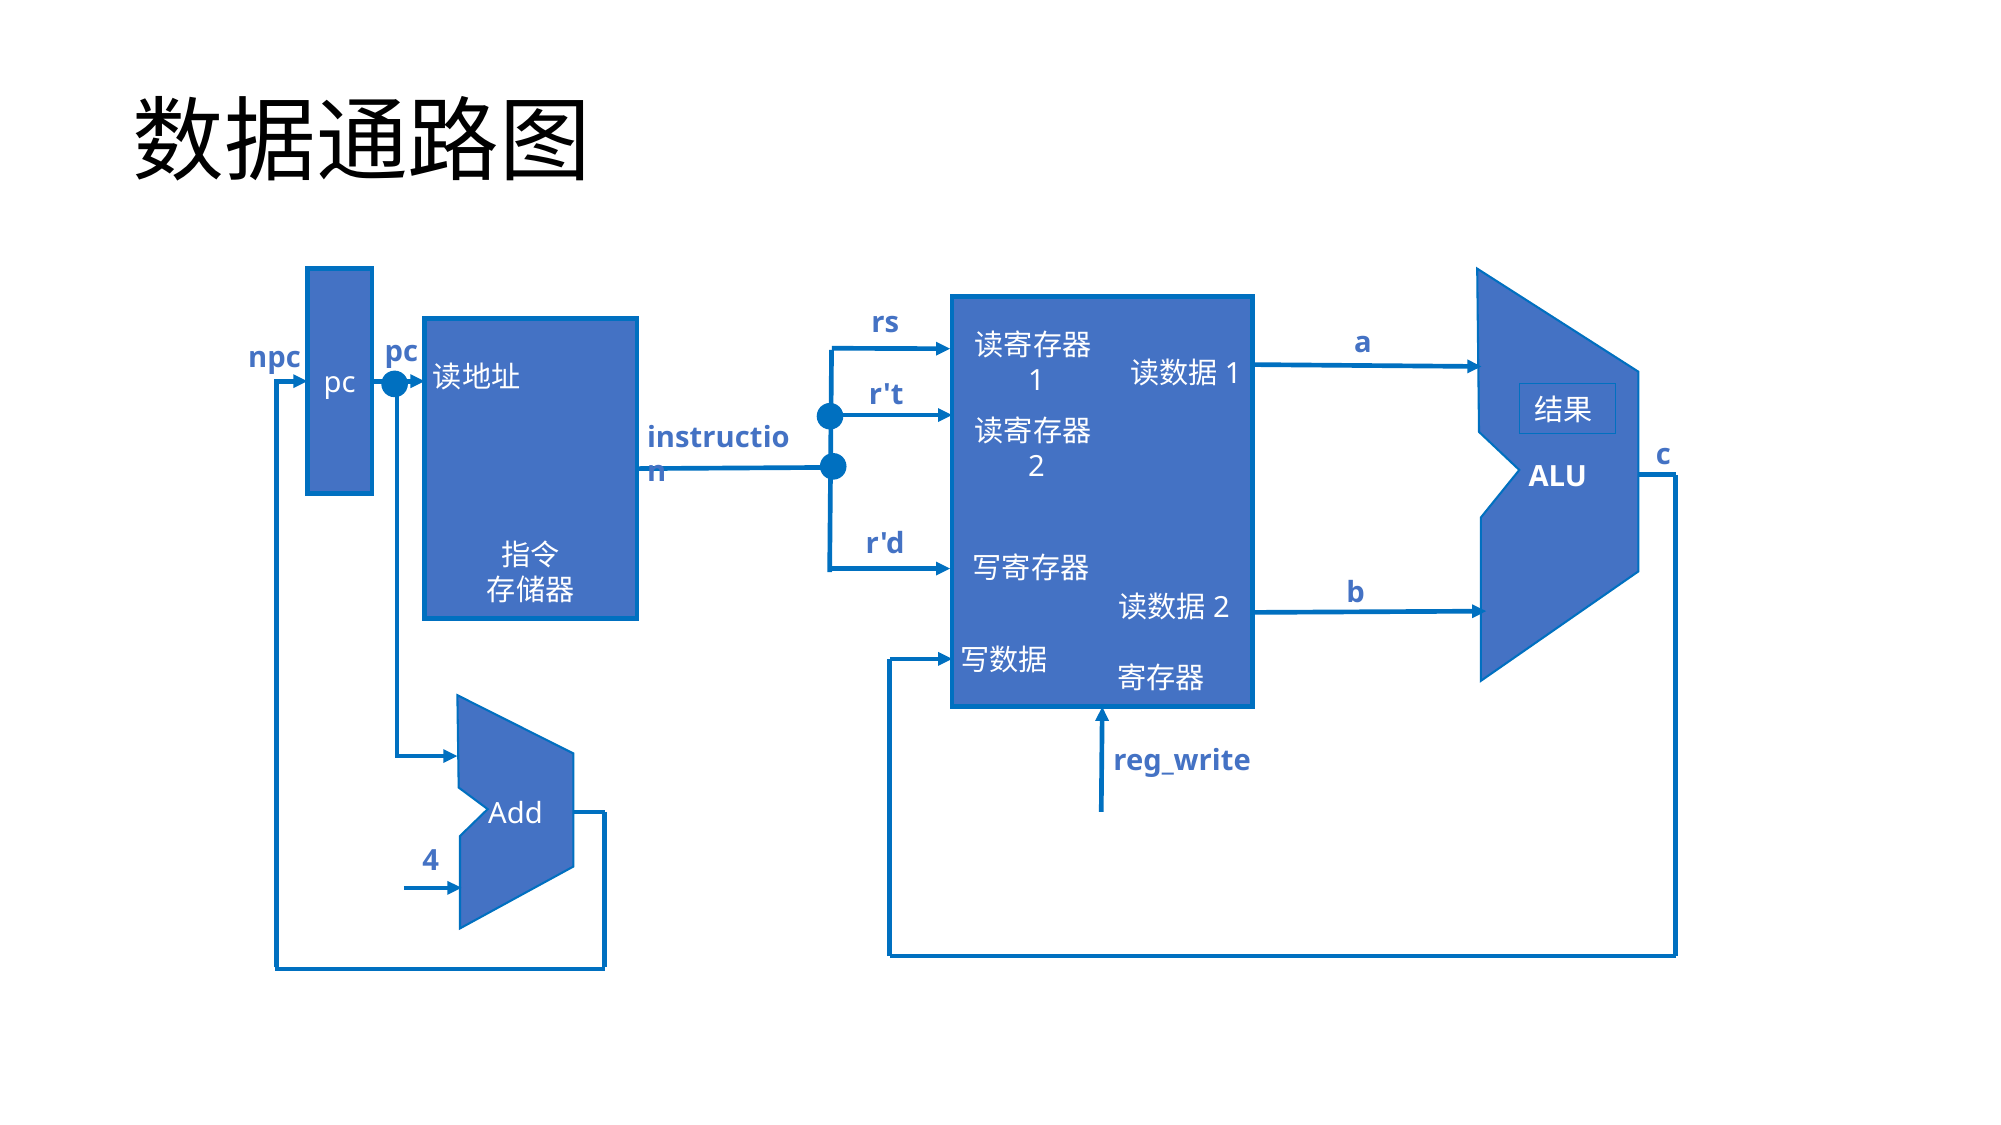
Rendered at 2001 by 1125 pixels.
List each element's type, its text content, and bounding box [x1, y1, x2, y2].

title 数据通路图 [117, 81, 1535, 207]
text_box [233, 268, 1733, 970]
